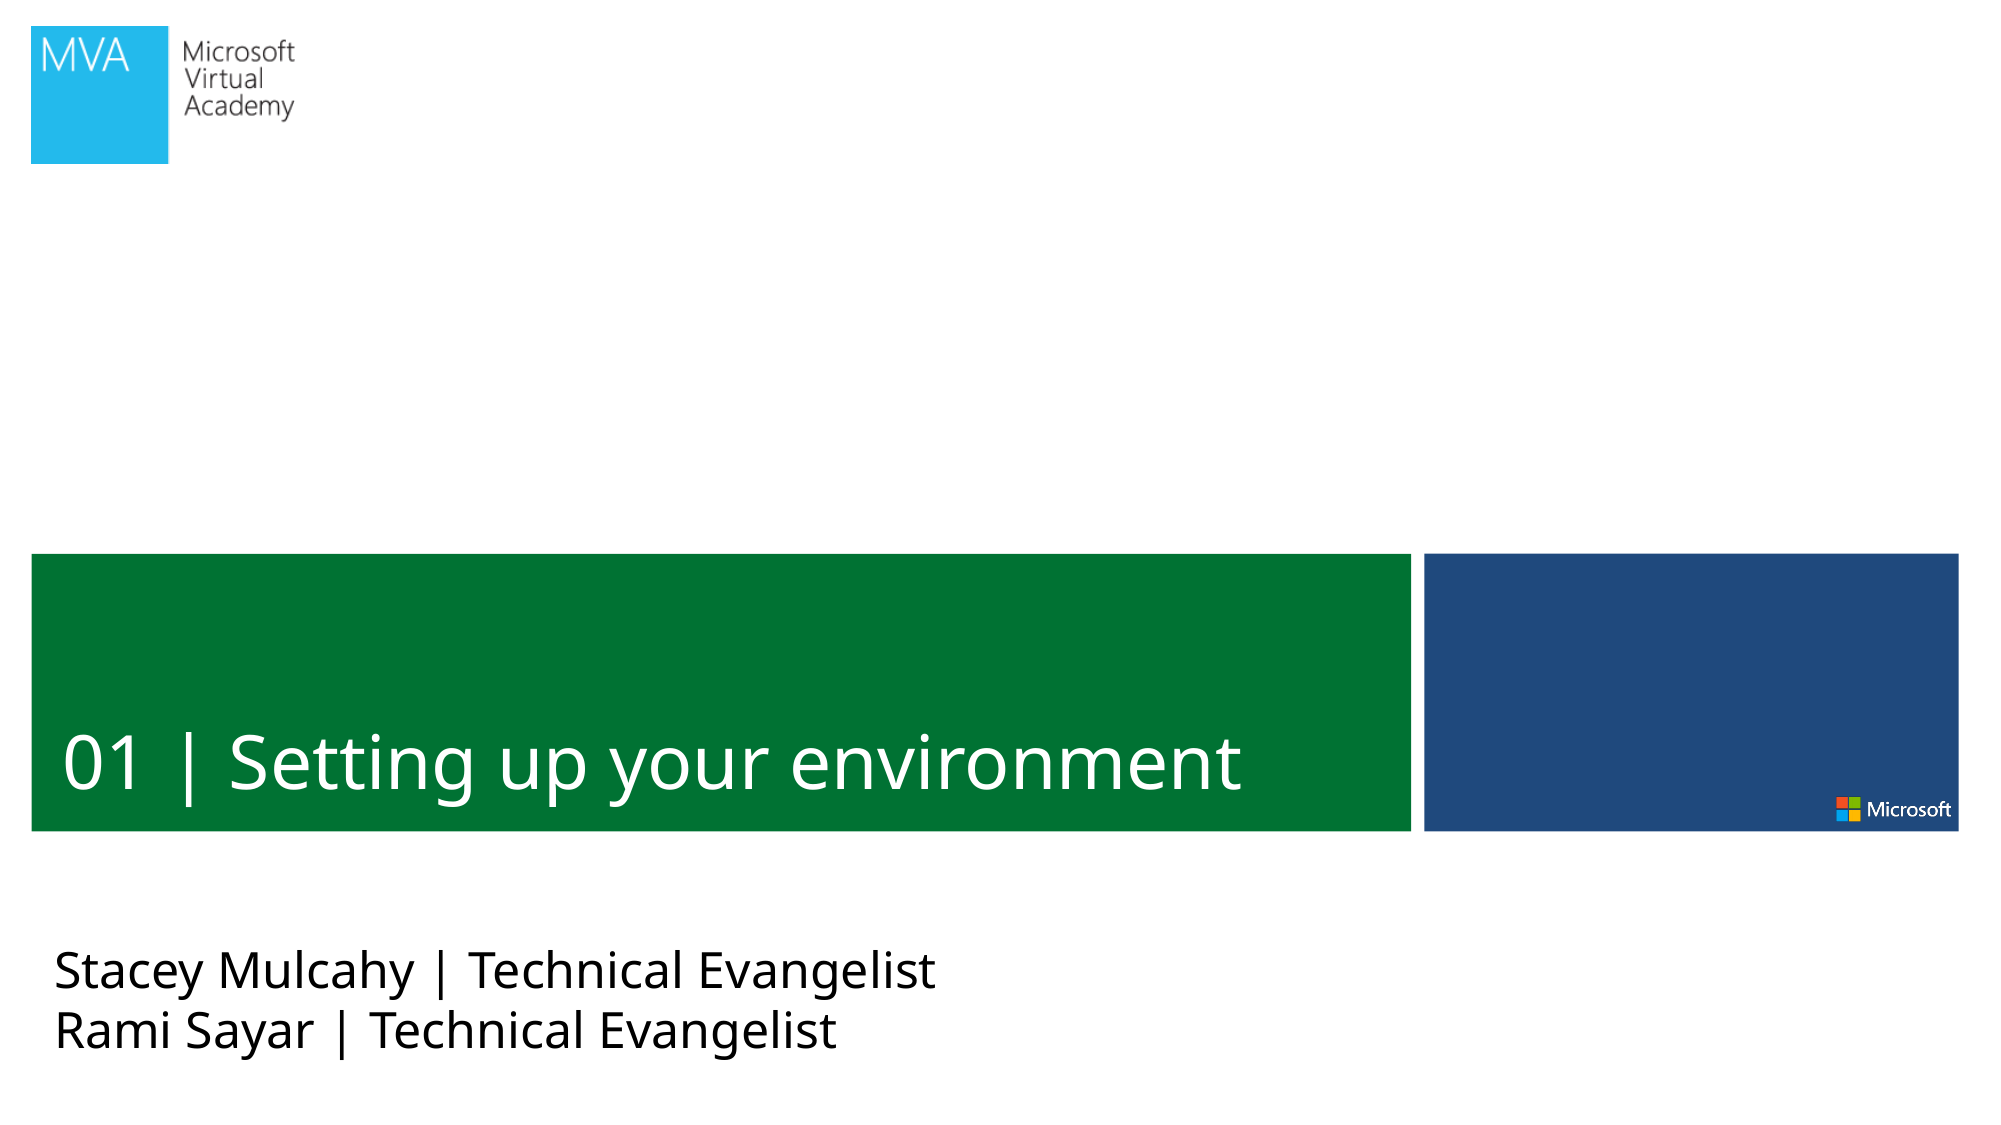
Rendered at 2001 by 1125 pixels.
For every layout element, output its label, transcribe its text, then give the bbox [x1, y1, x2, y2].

picture [31, 26, 374, 164]
subtitle Stacey Mulcahy | Technical Evangelist Rami Sayar | Technical Evangelist [31, 841, 1440, 1082]
picture [1834, 790, 1956, 827]
list 01 | Setting up your environment [47, 568, 1396, 813]
